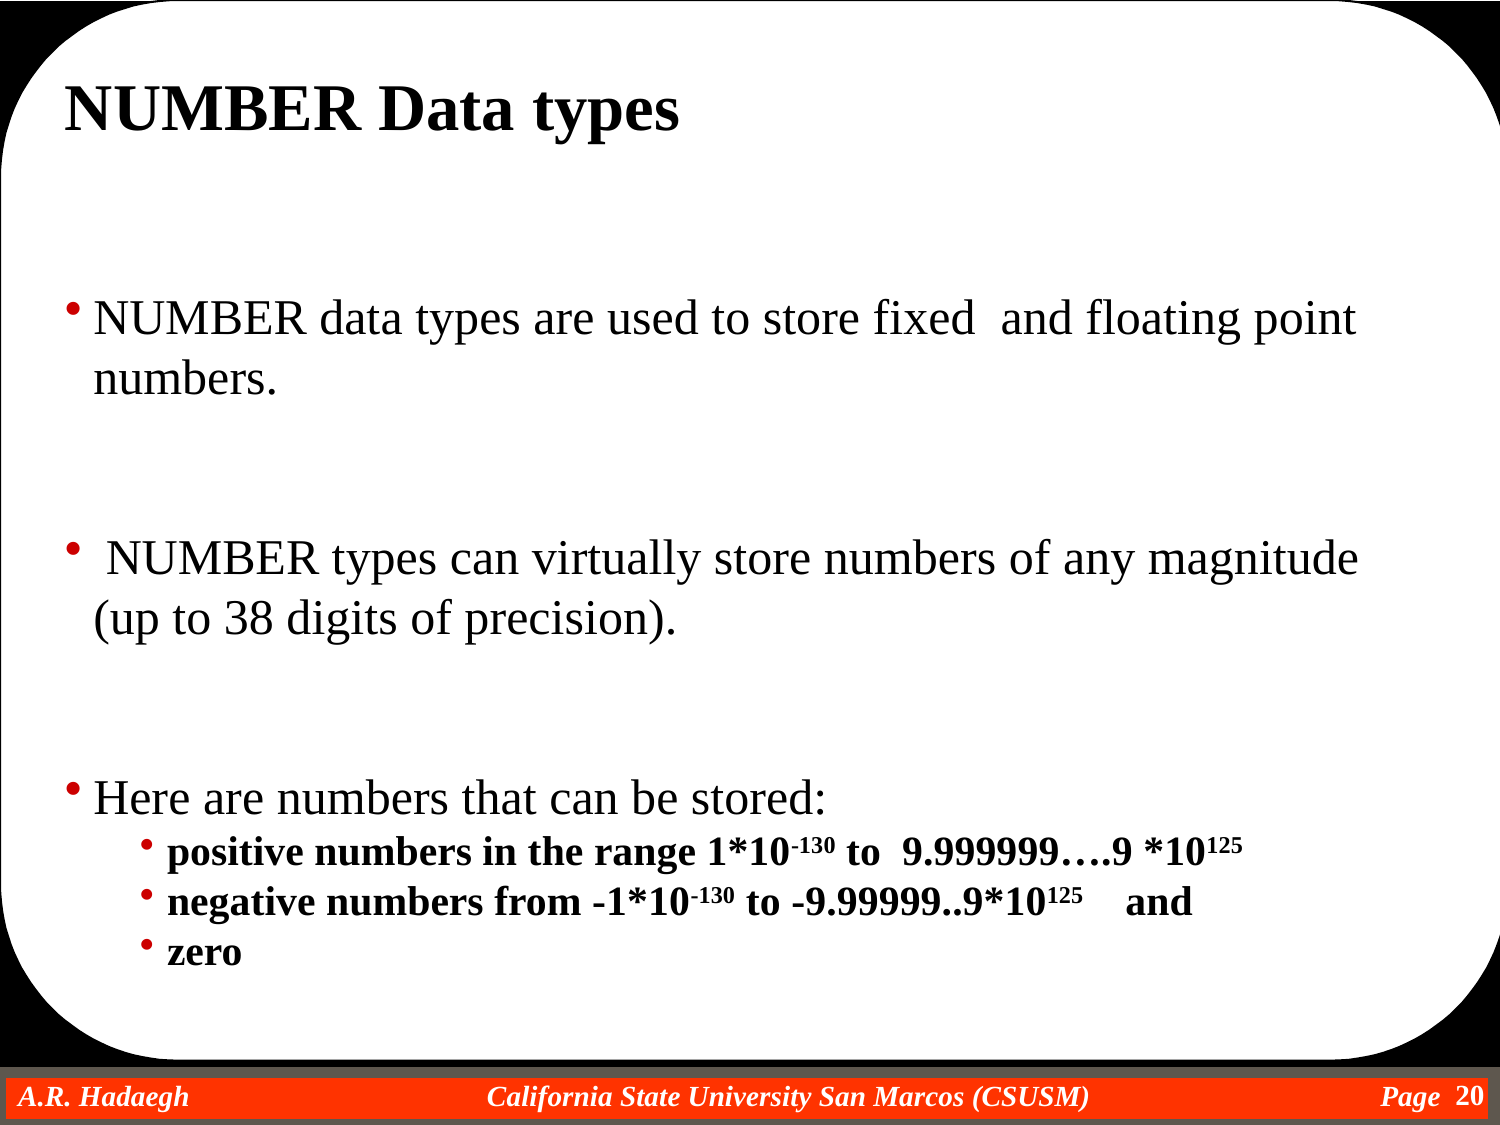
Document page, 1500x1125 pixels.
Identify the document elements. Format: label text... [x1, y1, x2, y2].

text_box NUMBER Data types NUMBER data types are used to store fixed and floating point numbers. NUMBER types can virtually store numbers of any magnitude (up to 38 digits of precision). Here are numbers that can be stored: positive numbers in the range 1*10-130 to 9.999999….9 *10125 negative numbers from -1*10-130 to -9.99999..9*10125 and zero [49, 56, 1413, 982]
slide_number 20 [1387, 1068, 1500, 1125]
